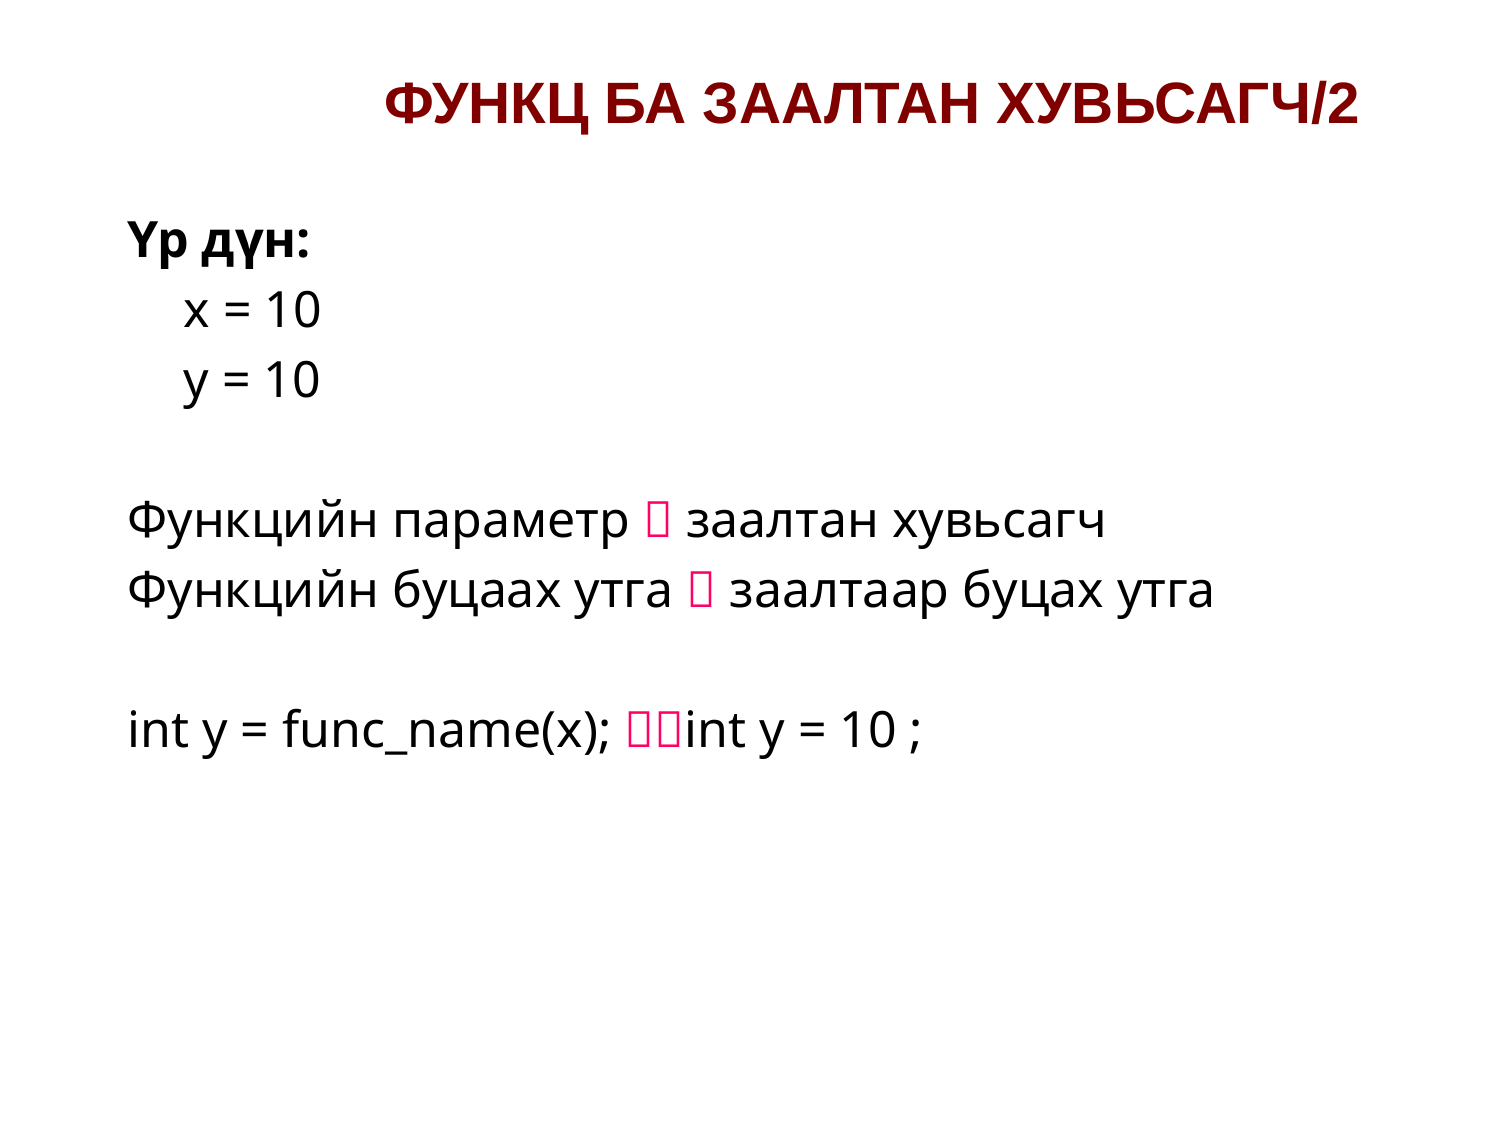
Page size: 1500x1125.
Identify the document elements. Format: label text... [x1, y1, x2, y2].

title ФУНКЦ БА ЗААЛТАН ХУВЬСАГЧ/2 [99, 62, 1375, 138]
list Үр дүн: x = 10 у = 10 Функцийн параметр  заалтан хувьсагч Функцийн буцаах утга  заалтаар буцах утга int у = func_name(х); int y = 10 ; [112, 200, 1388, 713]
